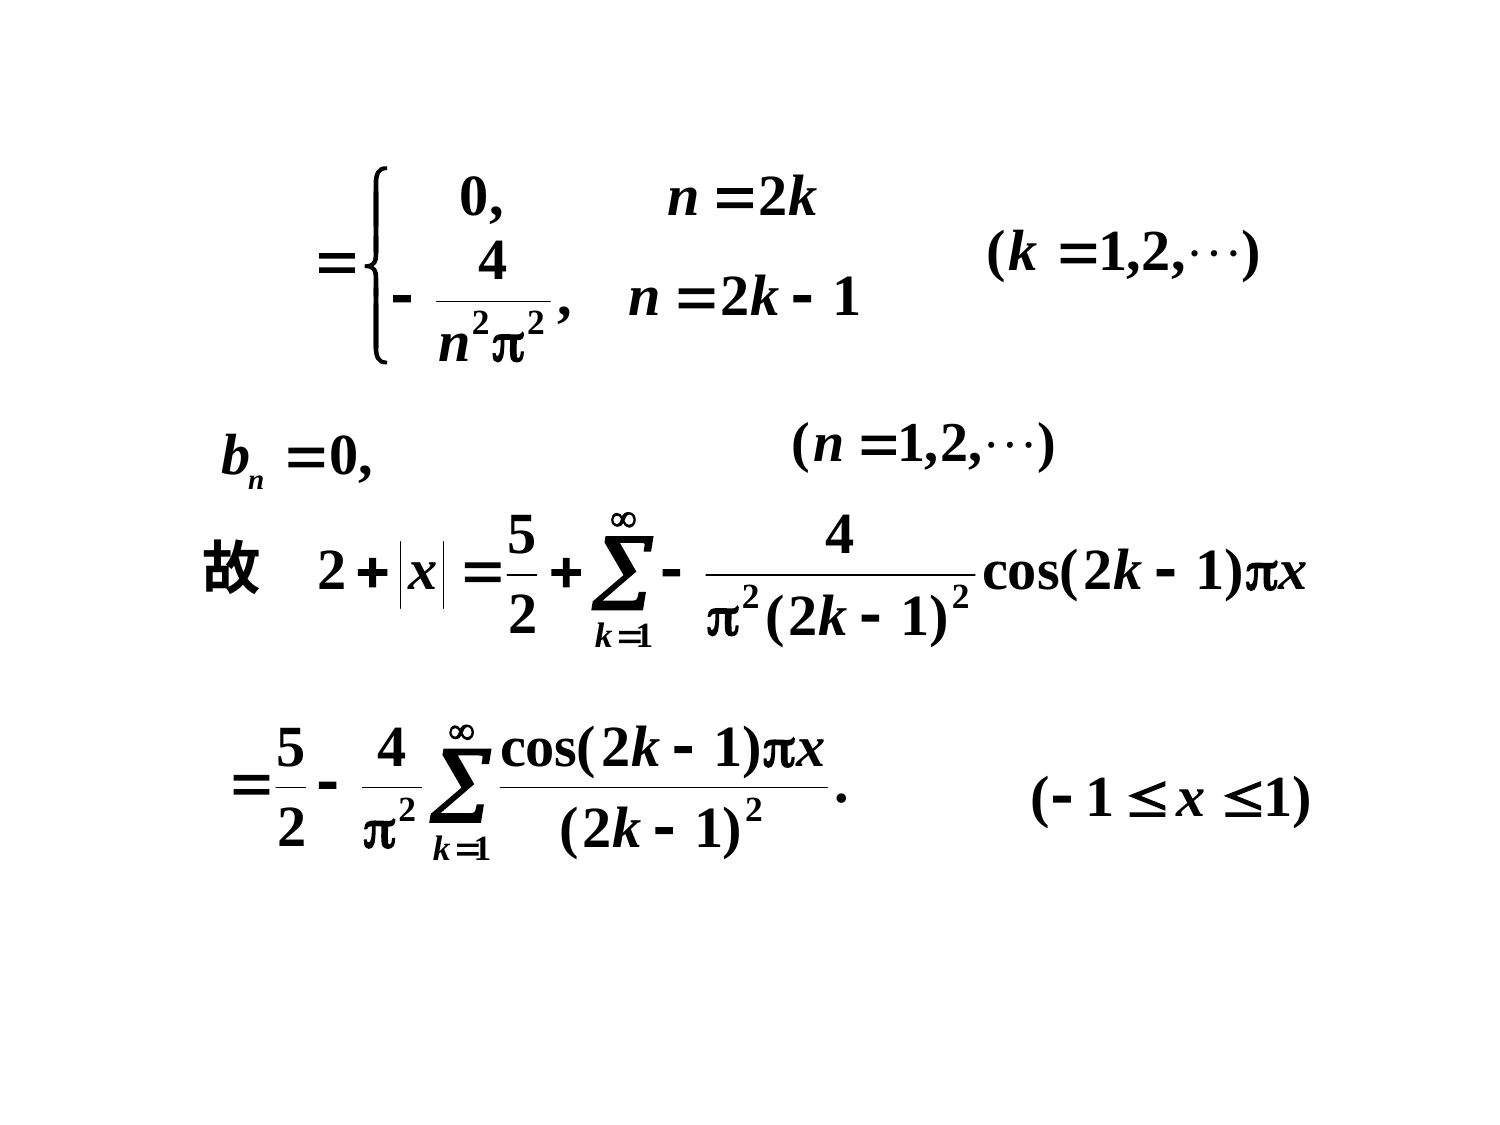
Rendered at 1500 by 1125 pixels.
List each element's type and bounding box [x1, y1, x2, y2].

text_box [310, 161, 863, 370]
text_box [789, 419, 1061, 479]
text_box [985, 224, 1263, 290]
text_box [1012, 770, 1330, 836]
text_box [218, 424, 376, 494]
text_box [201, 495, 1313, 655]
text_box [224, 708, 853, 867]
